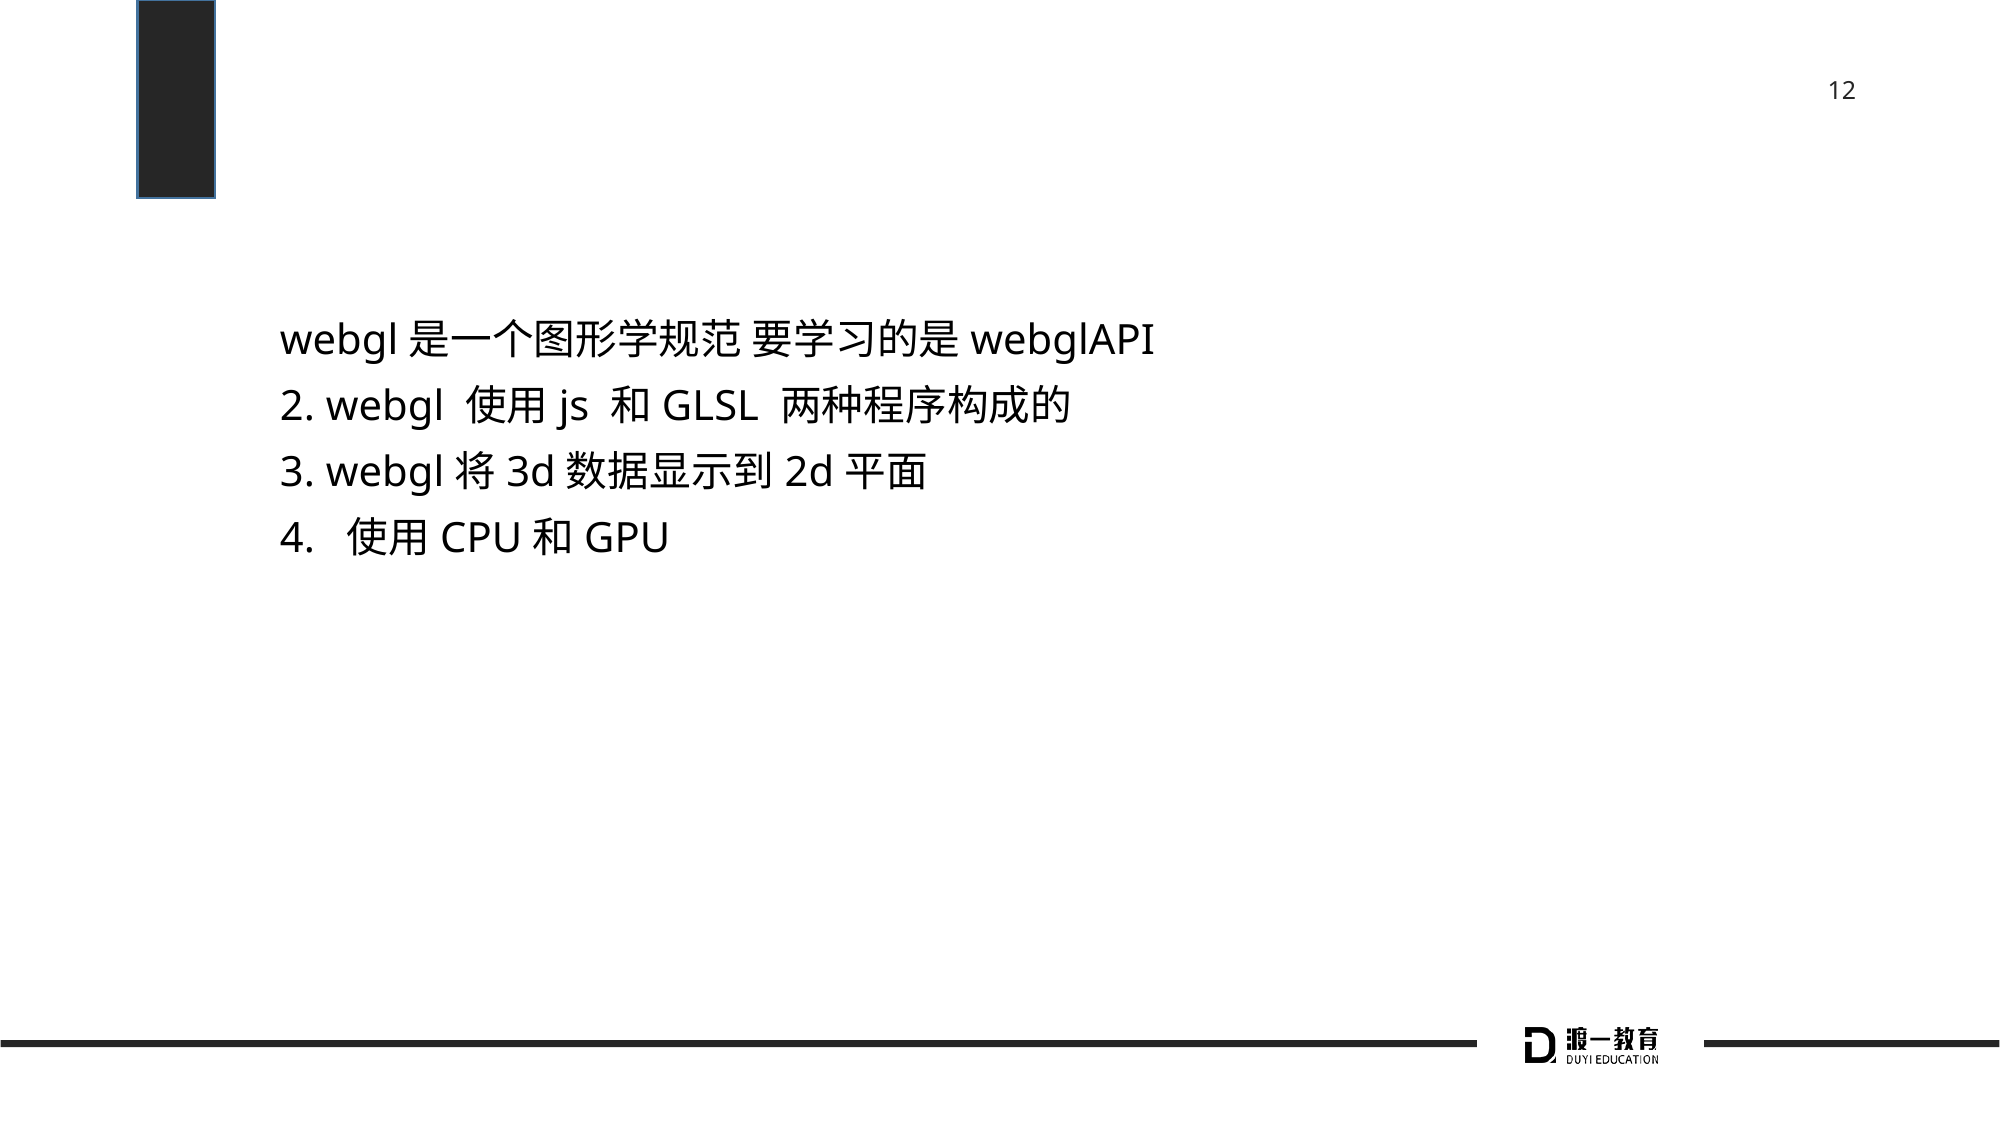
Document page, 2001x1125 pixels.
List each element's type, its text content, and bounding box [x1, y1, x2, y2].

subtitle webgl是一个图形学规范 要学习的是webglAPI 2. webgl 使用js 和GLSL 两种程序构成的 3. webgl将3d数据显示到2d平面 4. 使用CPU和GPU [249, 303, 1750, 854]
picture [1502, 1008, 1679, 1081]
